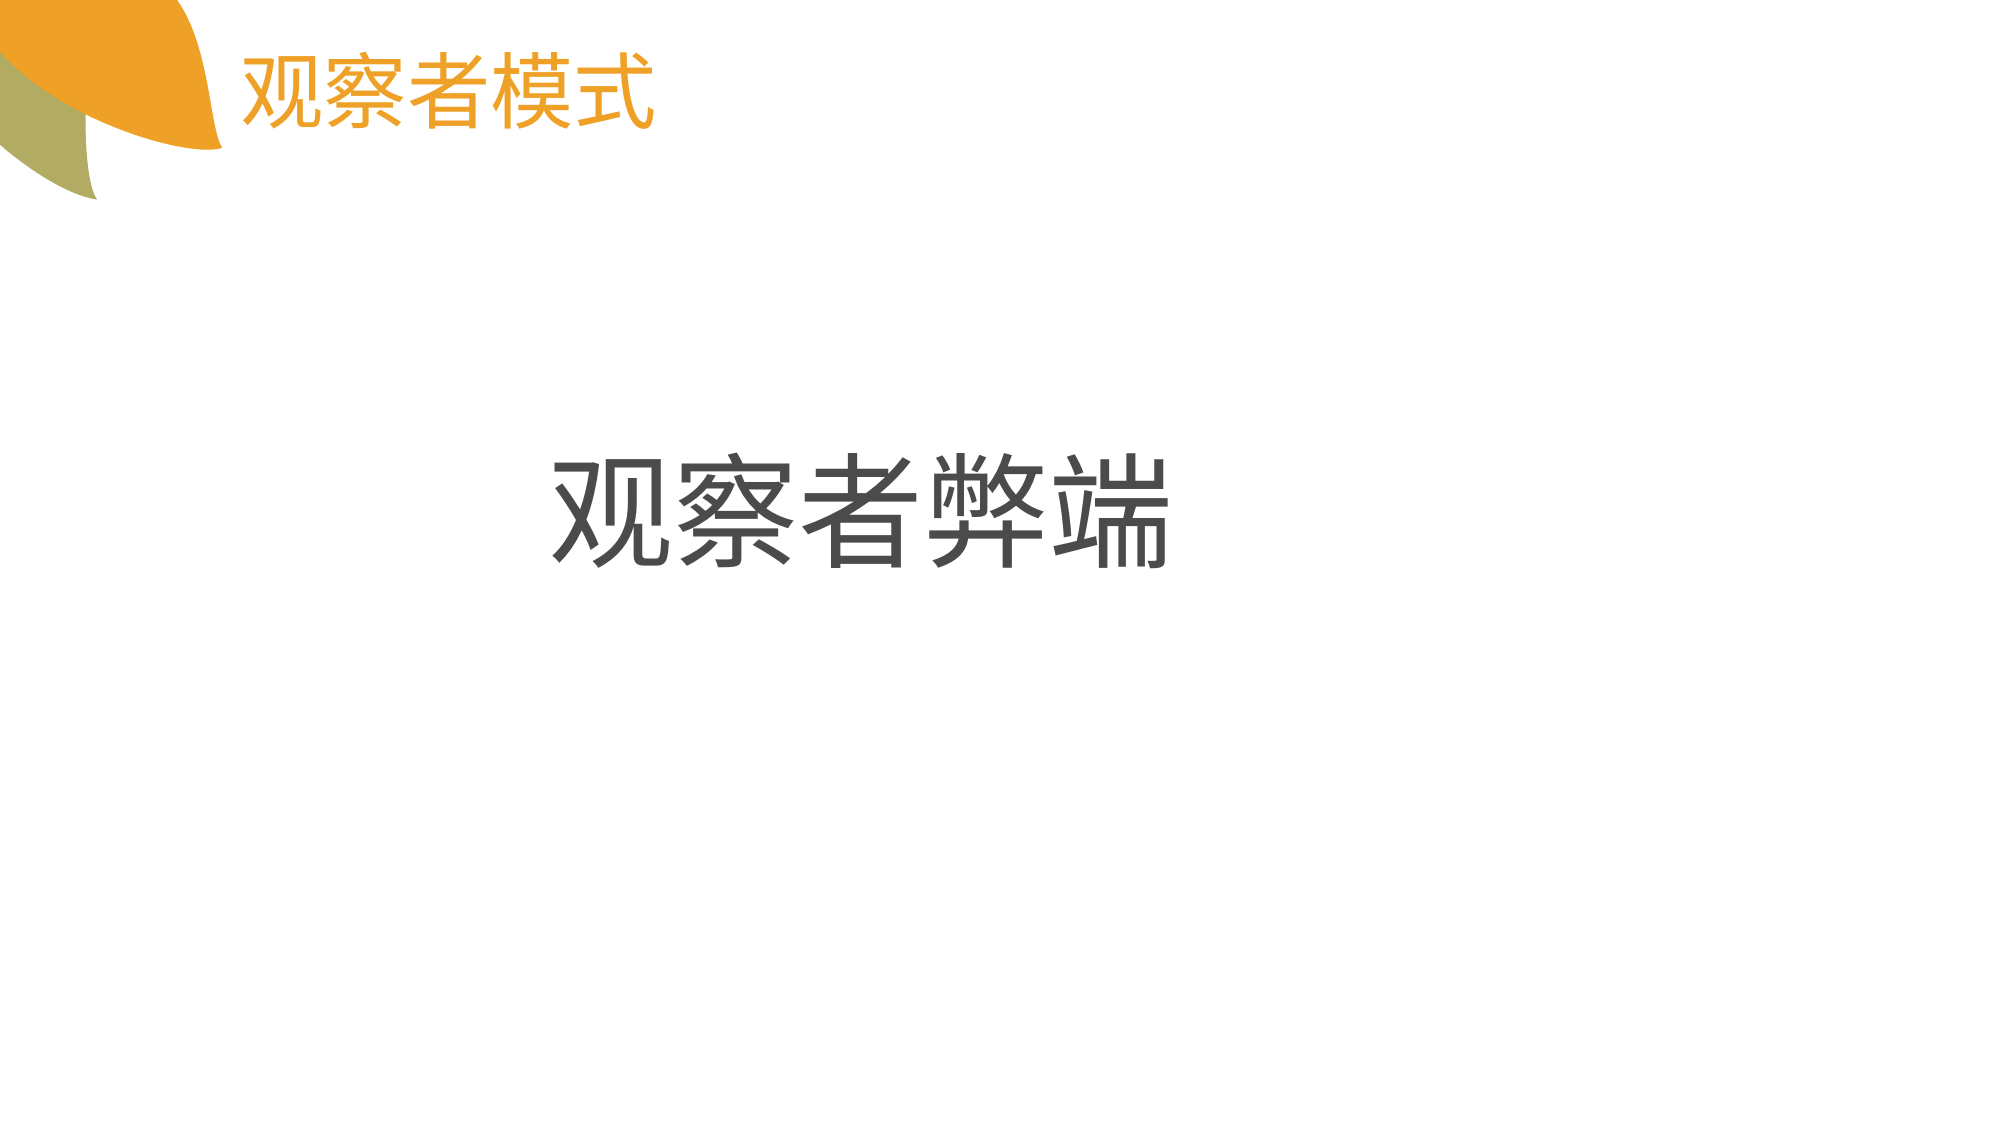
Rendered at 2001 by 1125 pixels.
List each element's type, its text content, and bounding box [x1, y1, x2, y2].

text_box 观察者弊端 [533, 425, 1529, 591]
text_box 观察者模式 [225, 43, 1873, 190]
